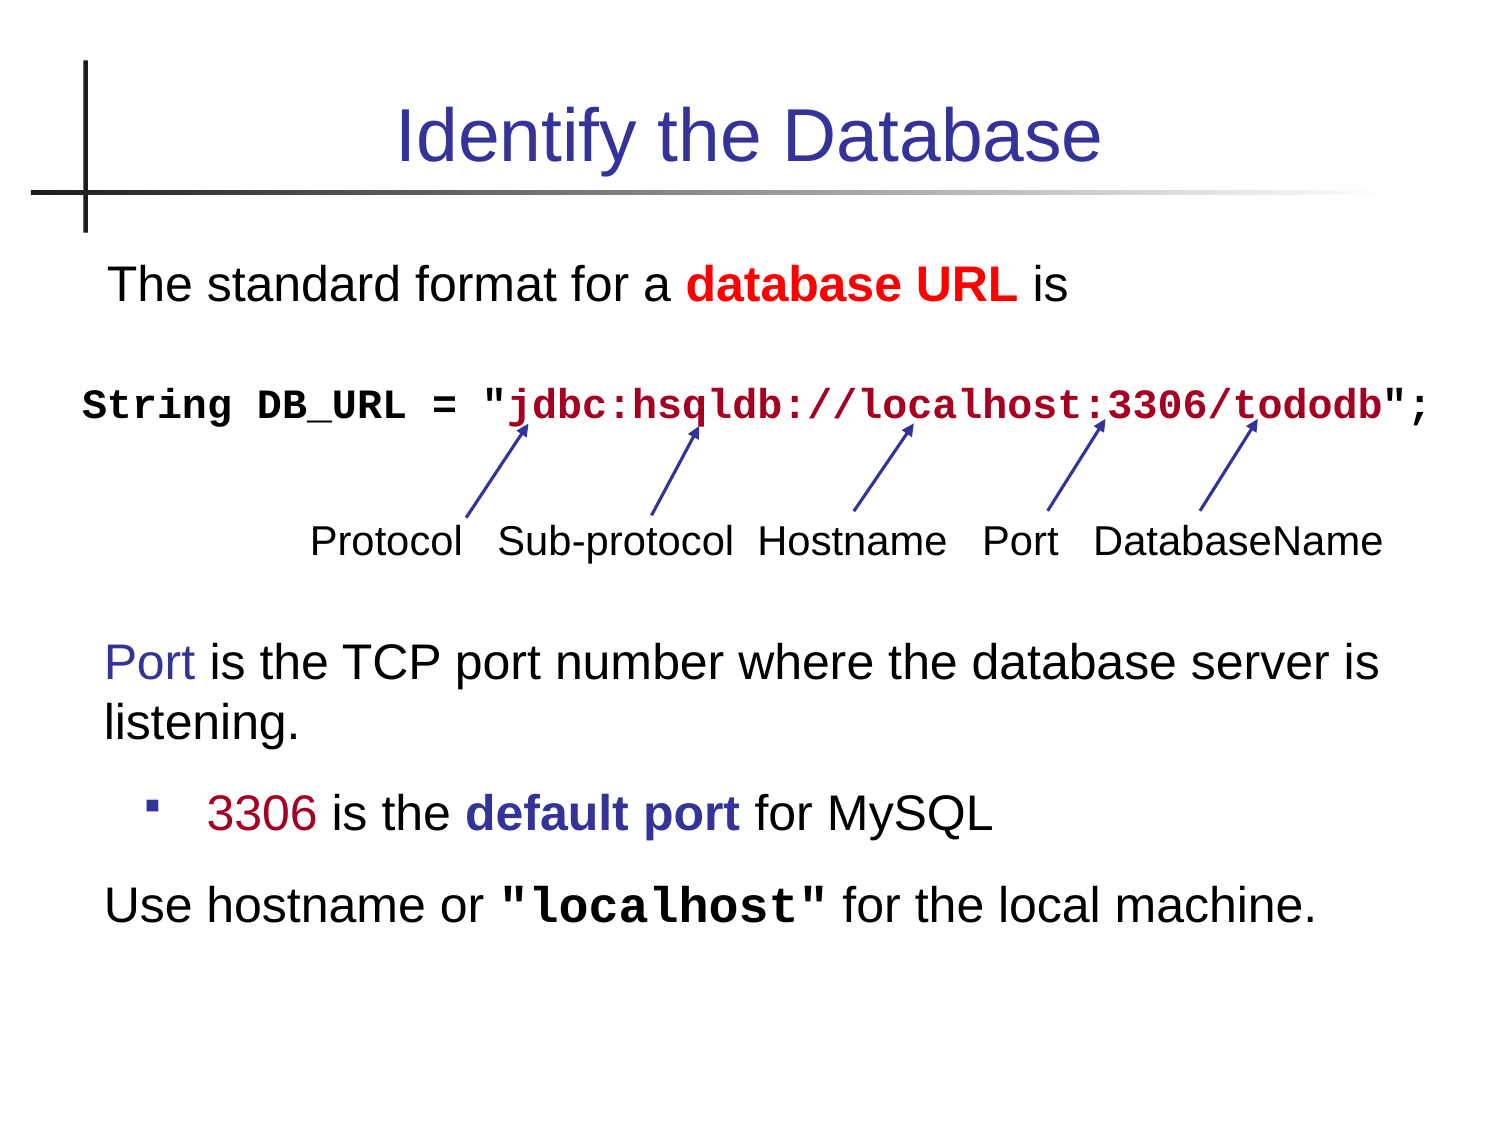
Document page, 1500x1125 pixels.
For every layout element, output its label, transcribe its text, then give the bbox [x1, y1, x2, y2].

text_box Identify the Database [100, 42, 1400, 185]
text_box The standard format for a database URL is [92, 243, 1406, 319]
text_box String DB_URL = "jdbc:hsqldb://localhost:3306/tododb"; [67, 368, 1465, 435]
text_box Port is the TCP port number where the database server is listening. 3306 is the default port for MySQL Use hostname or "localhost" for the local machine. [88, 621, 1403, 940]
text_box [651, 425, 700, 516]
text_box [466, 423, 529, 518]
text_box [1047, 418, 1106, 511]
text_box [853, 423, 914, 512]
text_box Protocol Sub-protocol Hostname Port DatabaseName [295, 505, 1399, 572]
text_box [1199, 418, 1258, 511]
